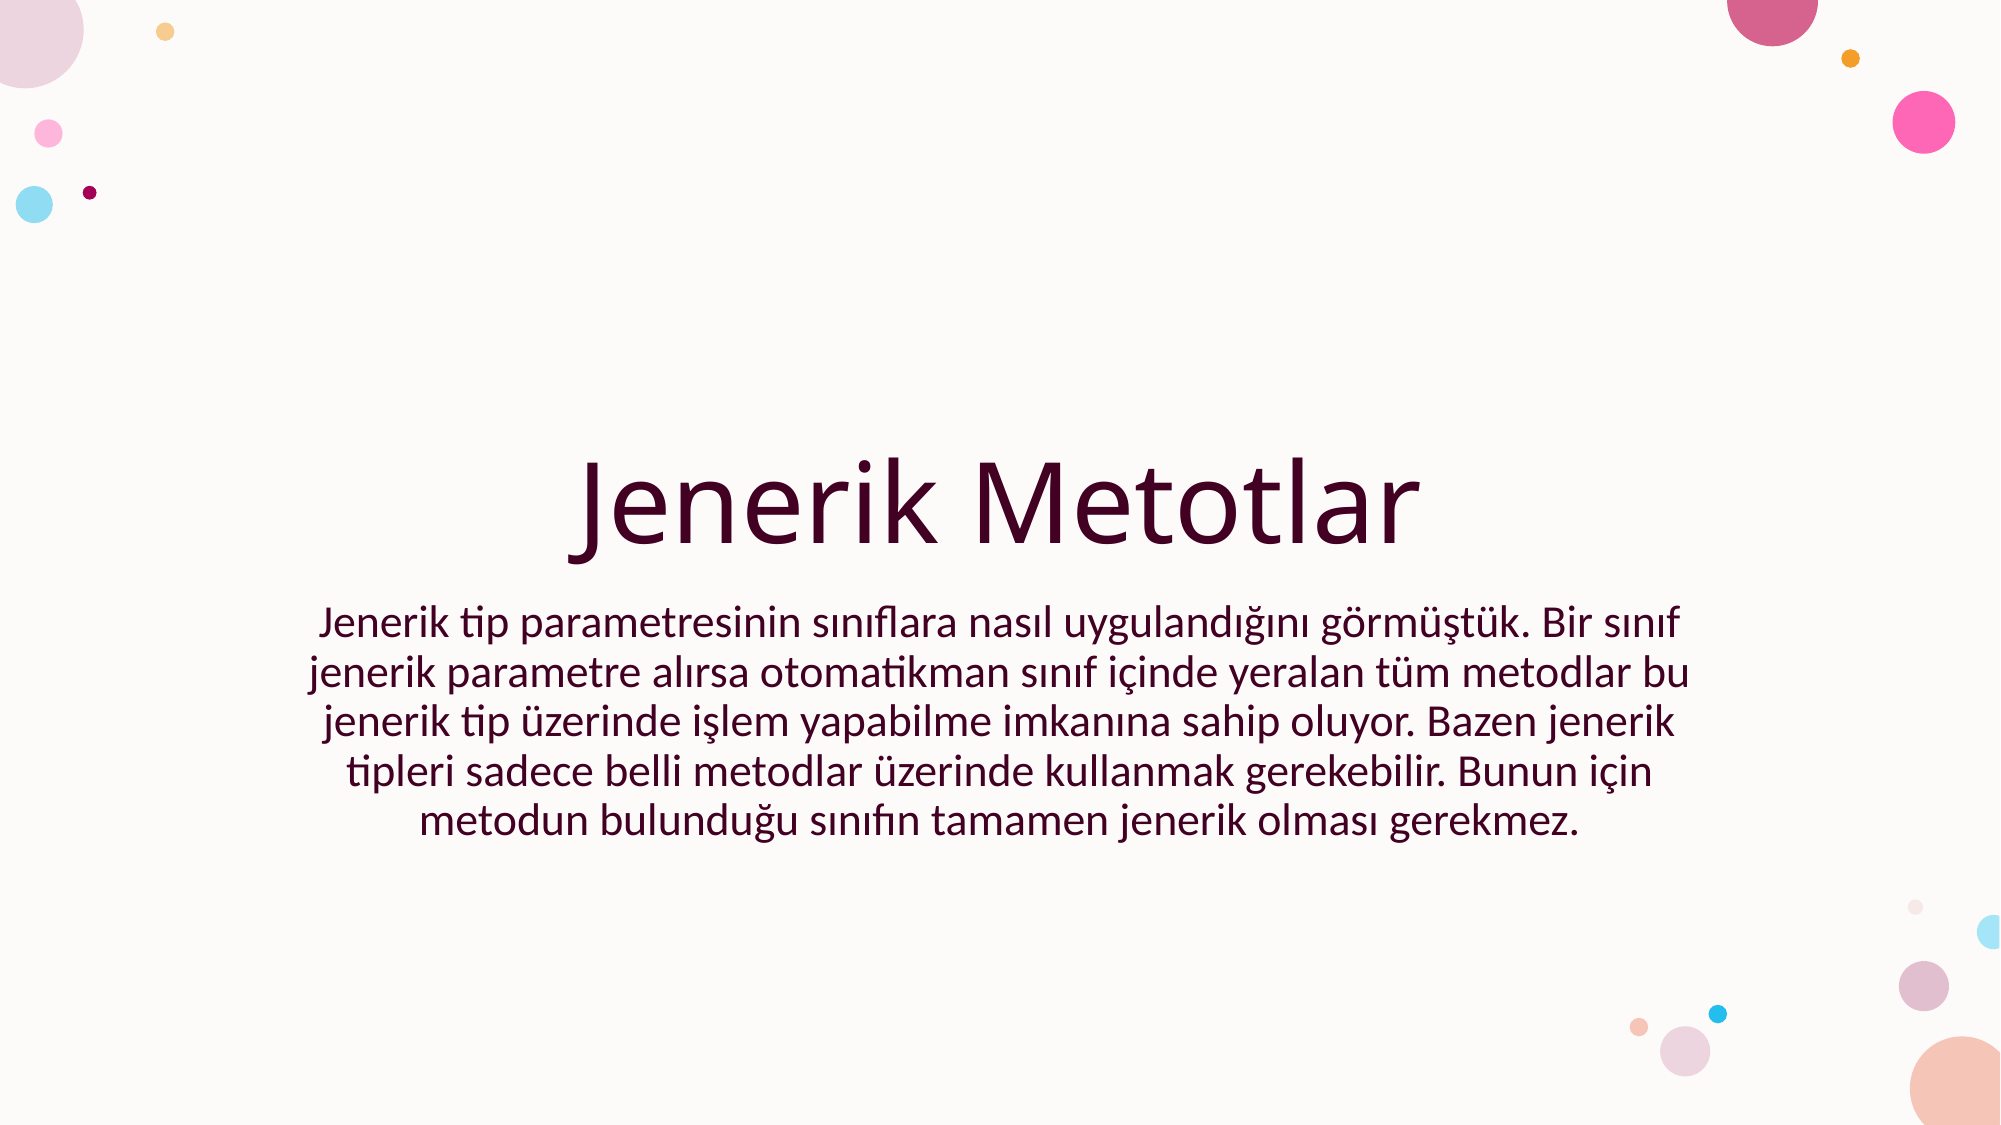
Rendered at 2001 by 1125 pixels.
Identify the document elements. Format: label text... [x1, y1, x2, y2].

title Jenerik Metotlar [249, 184, 1750, 576]
subtitle Jenerik tip parametresinin sınıflara nasıl uygulandığını görmüştük. Bir sınıf jenerik parametre alırsa otomatikman sınıf içinde yeralan tüm metodlar bu jenerik tip üzerinde işlem yapabilme imkanına sahip oluyor. Bazen jenerik tipleri sadece belli metodlar üzerinde kullanmak gerekebilir. Bunun için metodun bulunduğu sınıfın tamamen jenerik olması gerekmez. [249, 590, 1750, 863]
